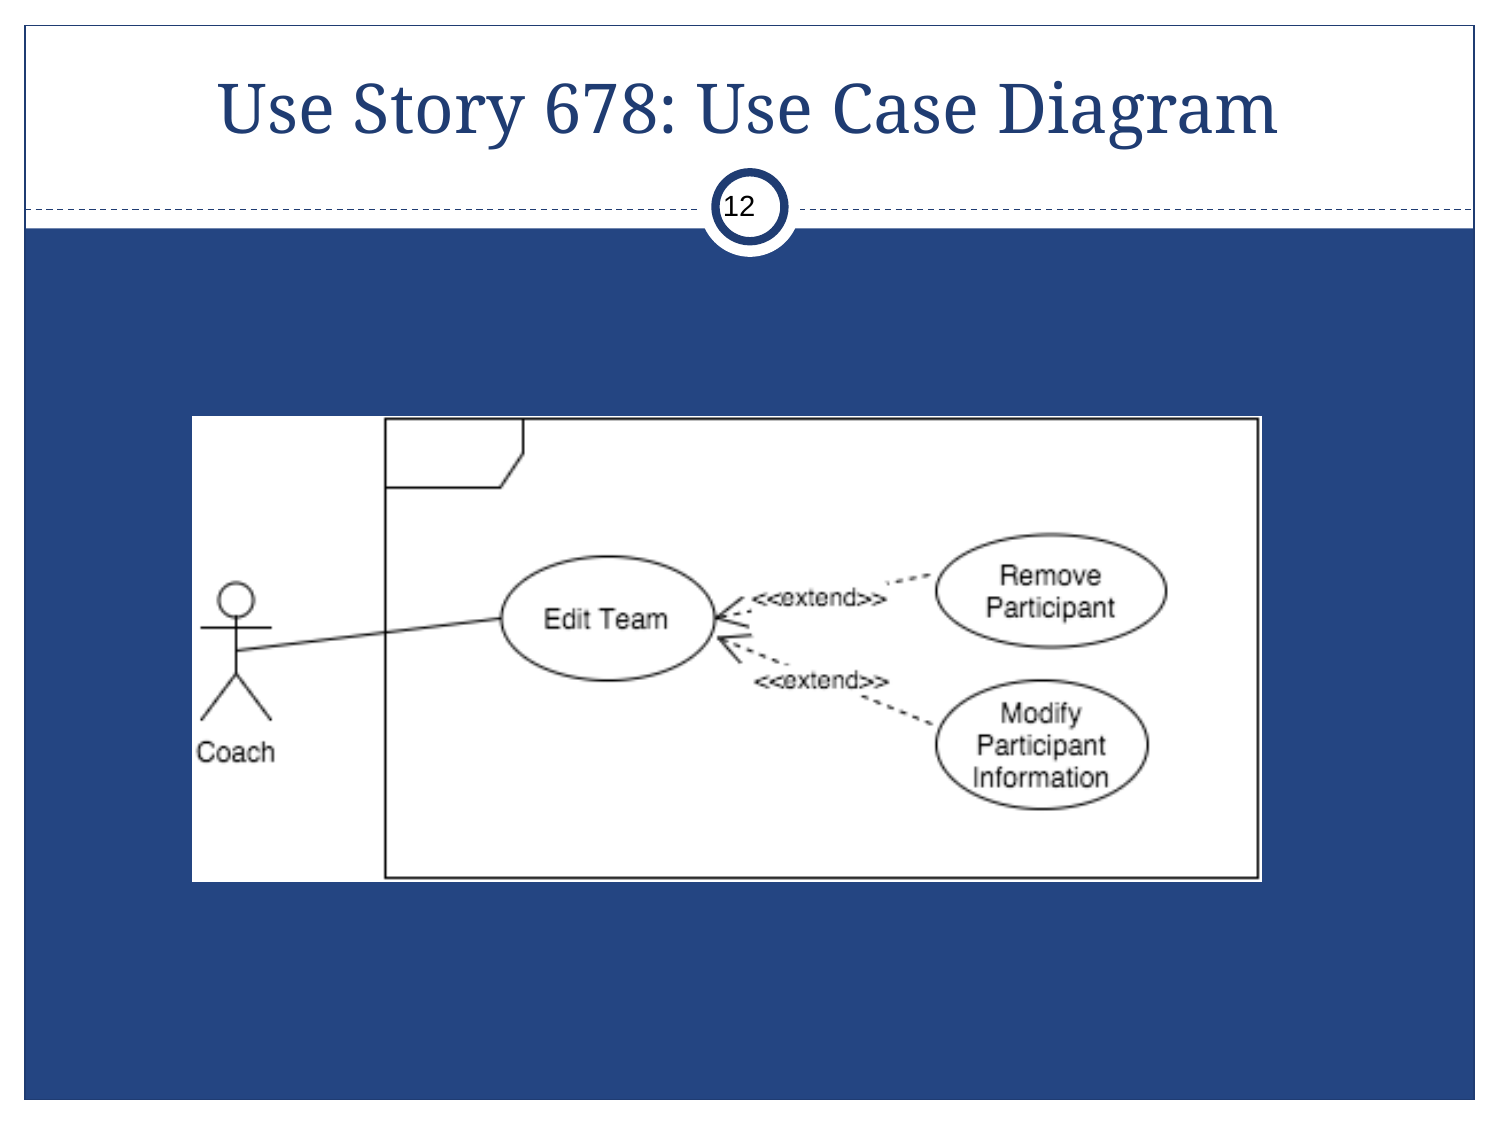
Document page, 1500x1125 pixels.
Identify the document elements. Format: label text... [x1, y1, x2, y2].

title Use Story 678: Use Case Diagram [49, 37, 1450, 162]
slide_number ‹#› [715, 168, 791, 241]
picture [192, 416, 1262, 883]
